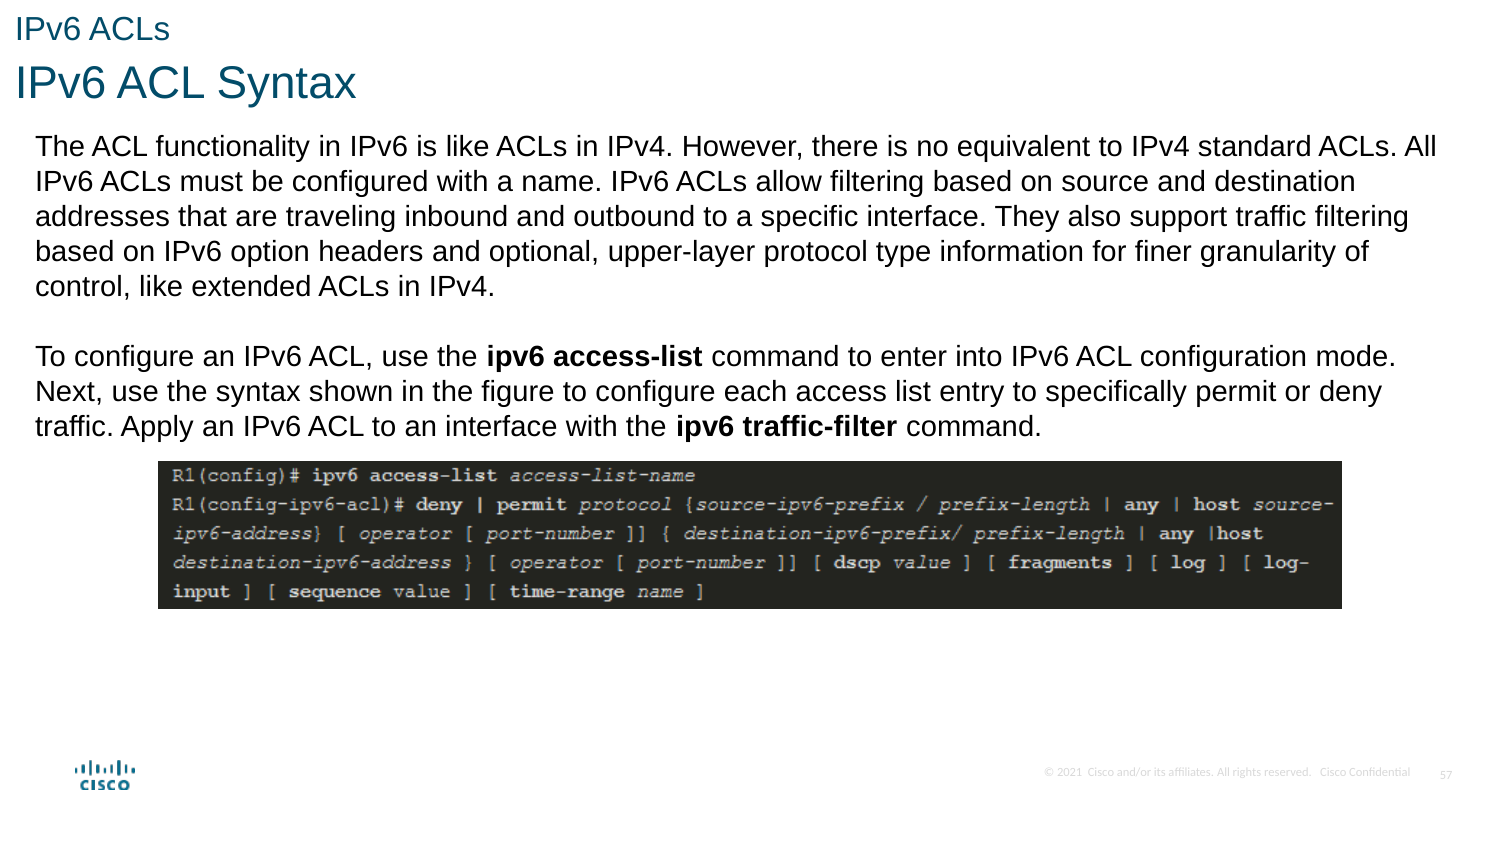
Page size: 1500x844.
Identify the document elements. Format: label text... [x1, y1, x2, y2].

list IPv6 ACL Syntax [0, 45, 1500, 195]
picture [158, 461, 1342, 610]
slide_number 57 [1425, 759, 1500, 797]
text_box The ACL functionality in IPv6 is like ACLs in IPv4. However, there is no equivalent to IPv4 standard ACLs. All IPv6 ACLs must be configured with a name. IPv6 ACLs allow filtering based on source and destination addresses that are traveling inbound and outbound to a specific interface. They also support traffic filtering based on IPv6 option headers and optional, upper-layer protocol type information for finer granularity of control, like extended ACLs in IPv4. To configure an IPv6 ACL, use the ipv6 access-list command to enter into IPv6 ACL configuration mode. Next, use the syntax shown in the figure to configure each access list entry to specifically permit or deny traffic. Apply an IPv6 ACL to an interface with the ipv6 traffic-filter command. [20, 119, 1463, 450]
picture [75, 759, 135, 790]
list IPv6 ACLs [0, 0, 1500, 45]
